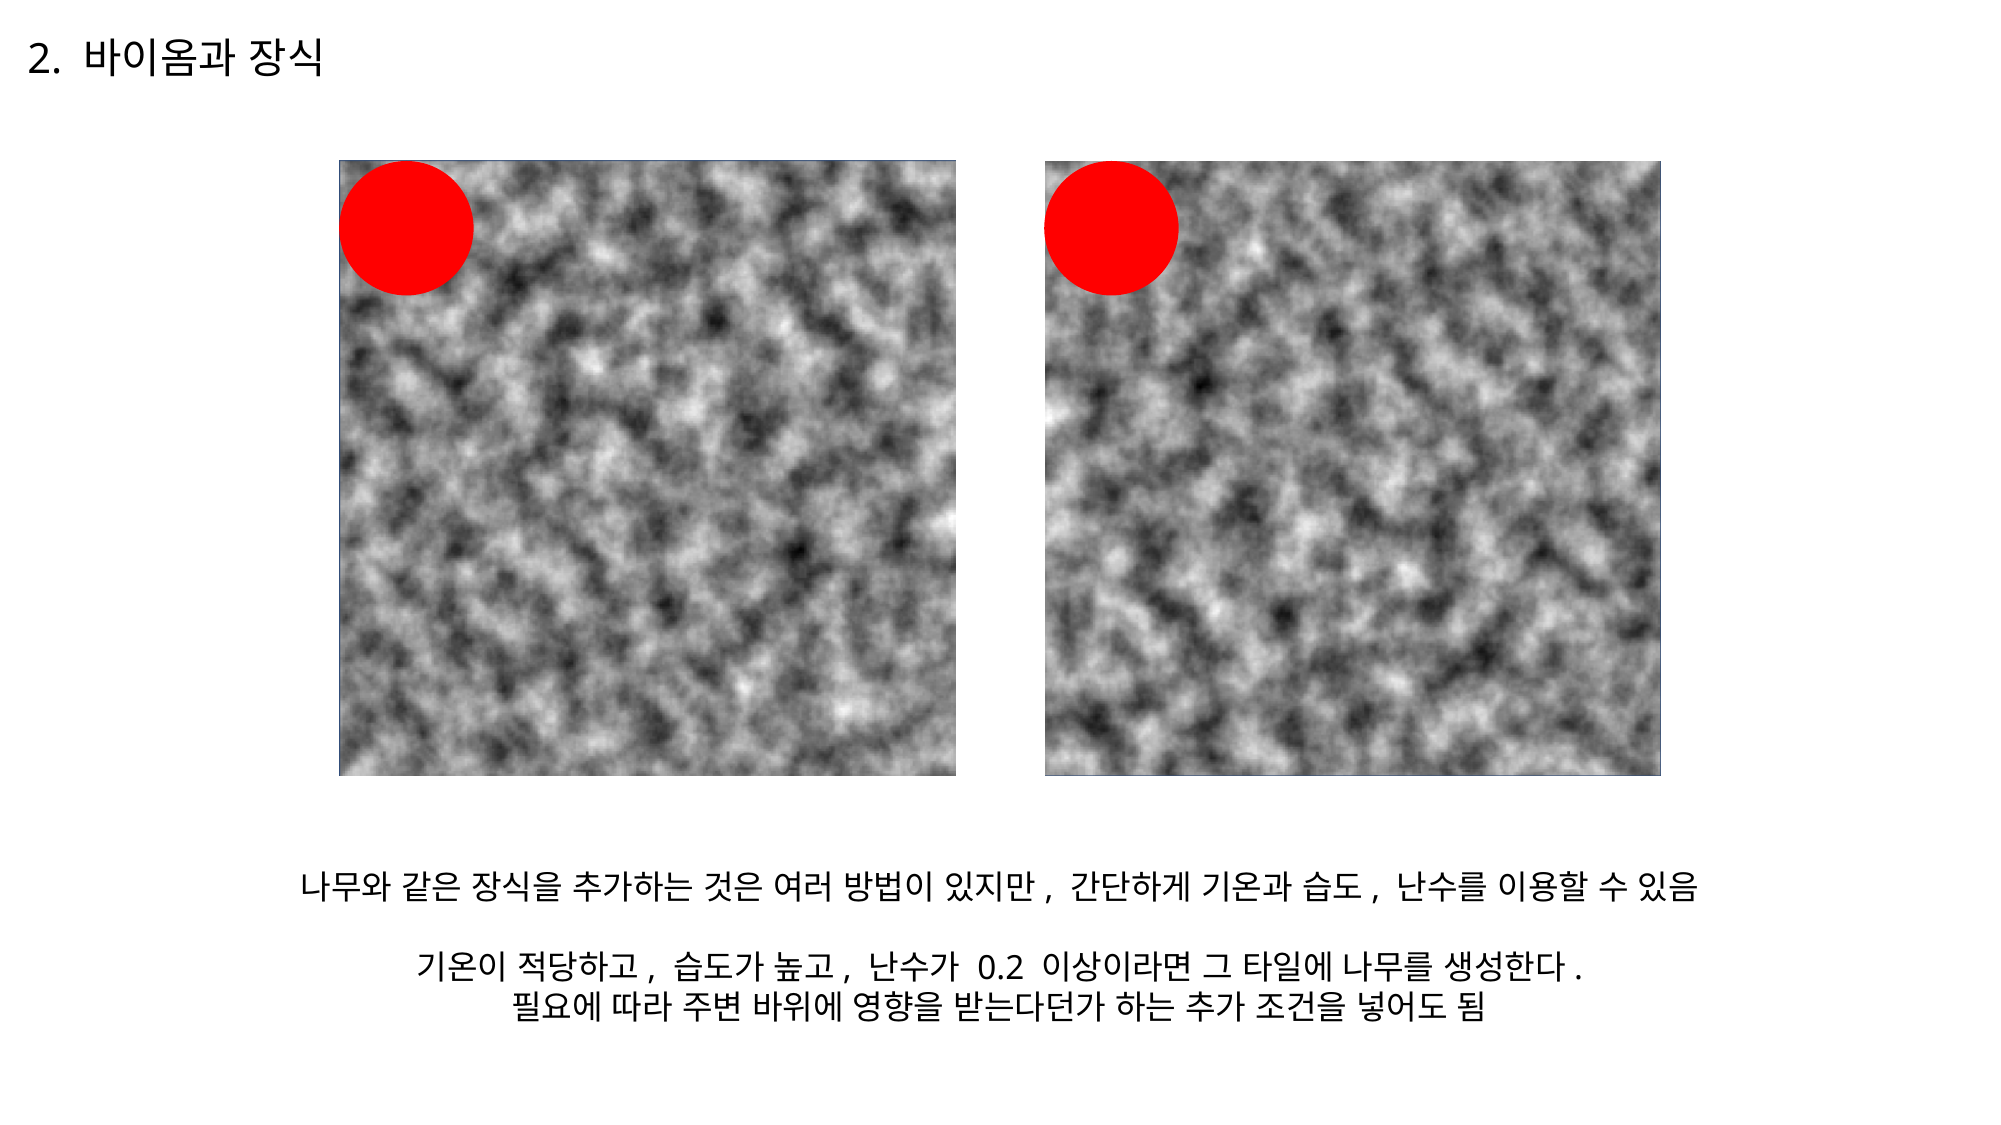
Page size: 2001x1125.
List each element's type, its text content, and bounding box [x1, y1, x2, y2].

picture [338, 160, 957, 776]
text_box 2. 바이옴과 장식 [12, 24, 341, 90]
text_box 나무와 같은 장식을 추가하는 것은 여러 방법이 있지만, 간단하게 기온과 습도, 난수를 이용할 수 있음 기온이 적당하고, 습도가 높고, 난수가 0.2 이상이라면 그 타일에 나무를 생성한다. 필요에 따라 주변 바위에 영향을 받는다던가 하는 추가 조건을 넣어도 됨 [286, 858, 1714, 1034]
picture [1043, 160, 1662, 776]
